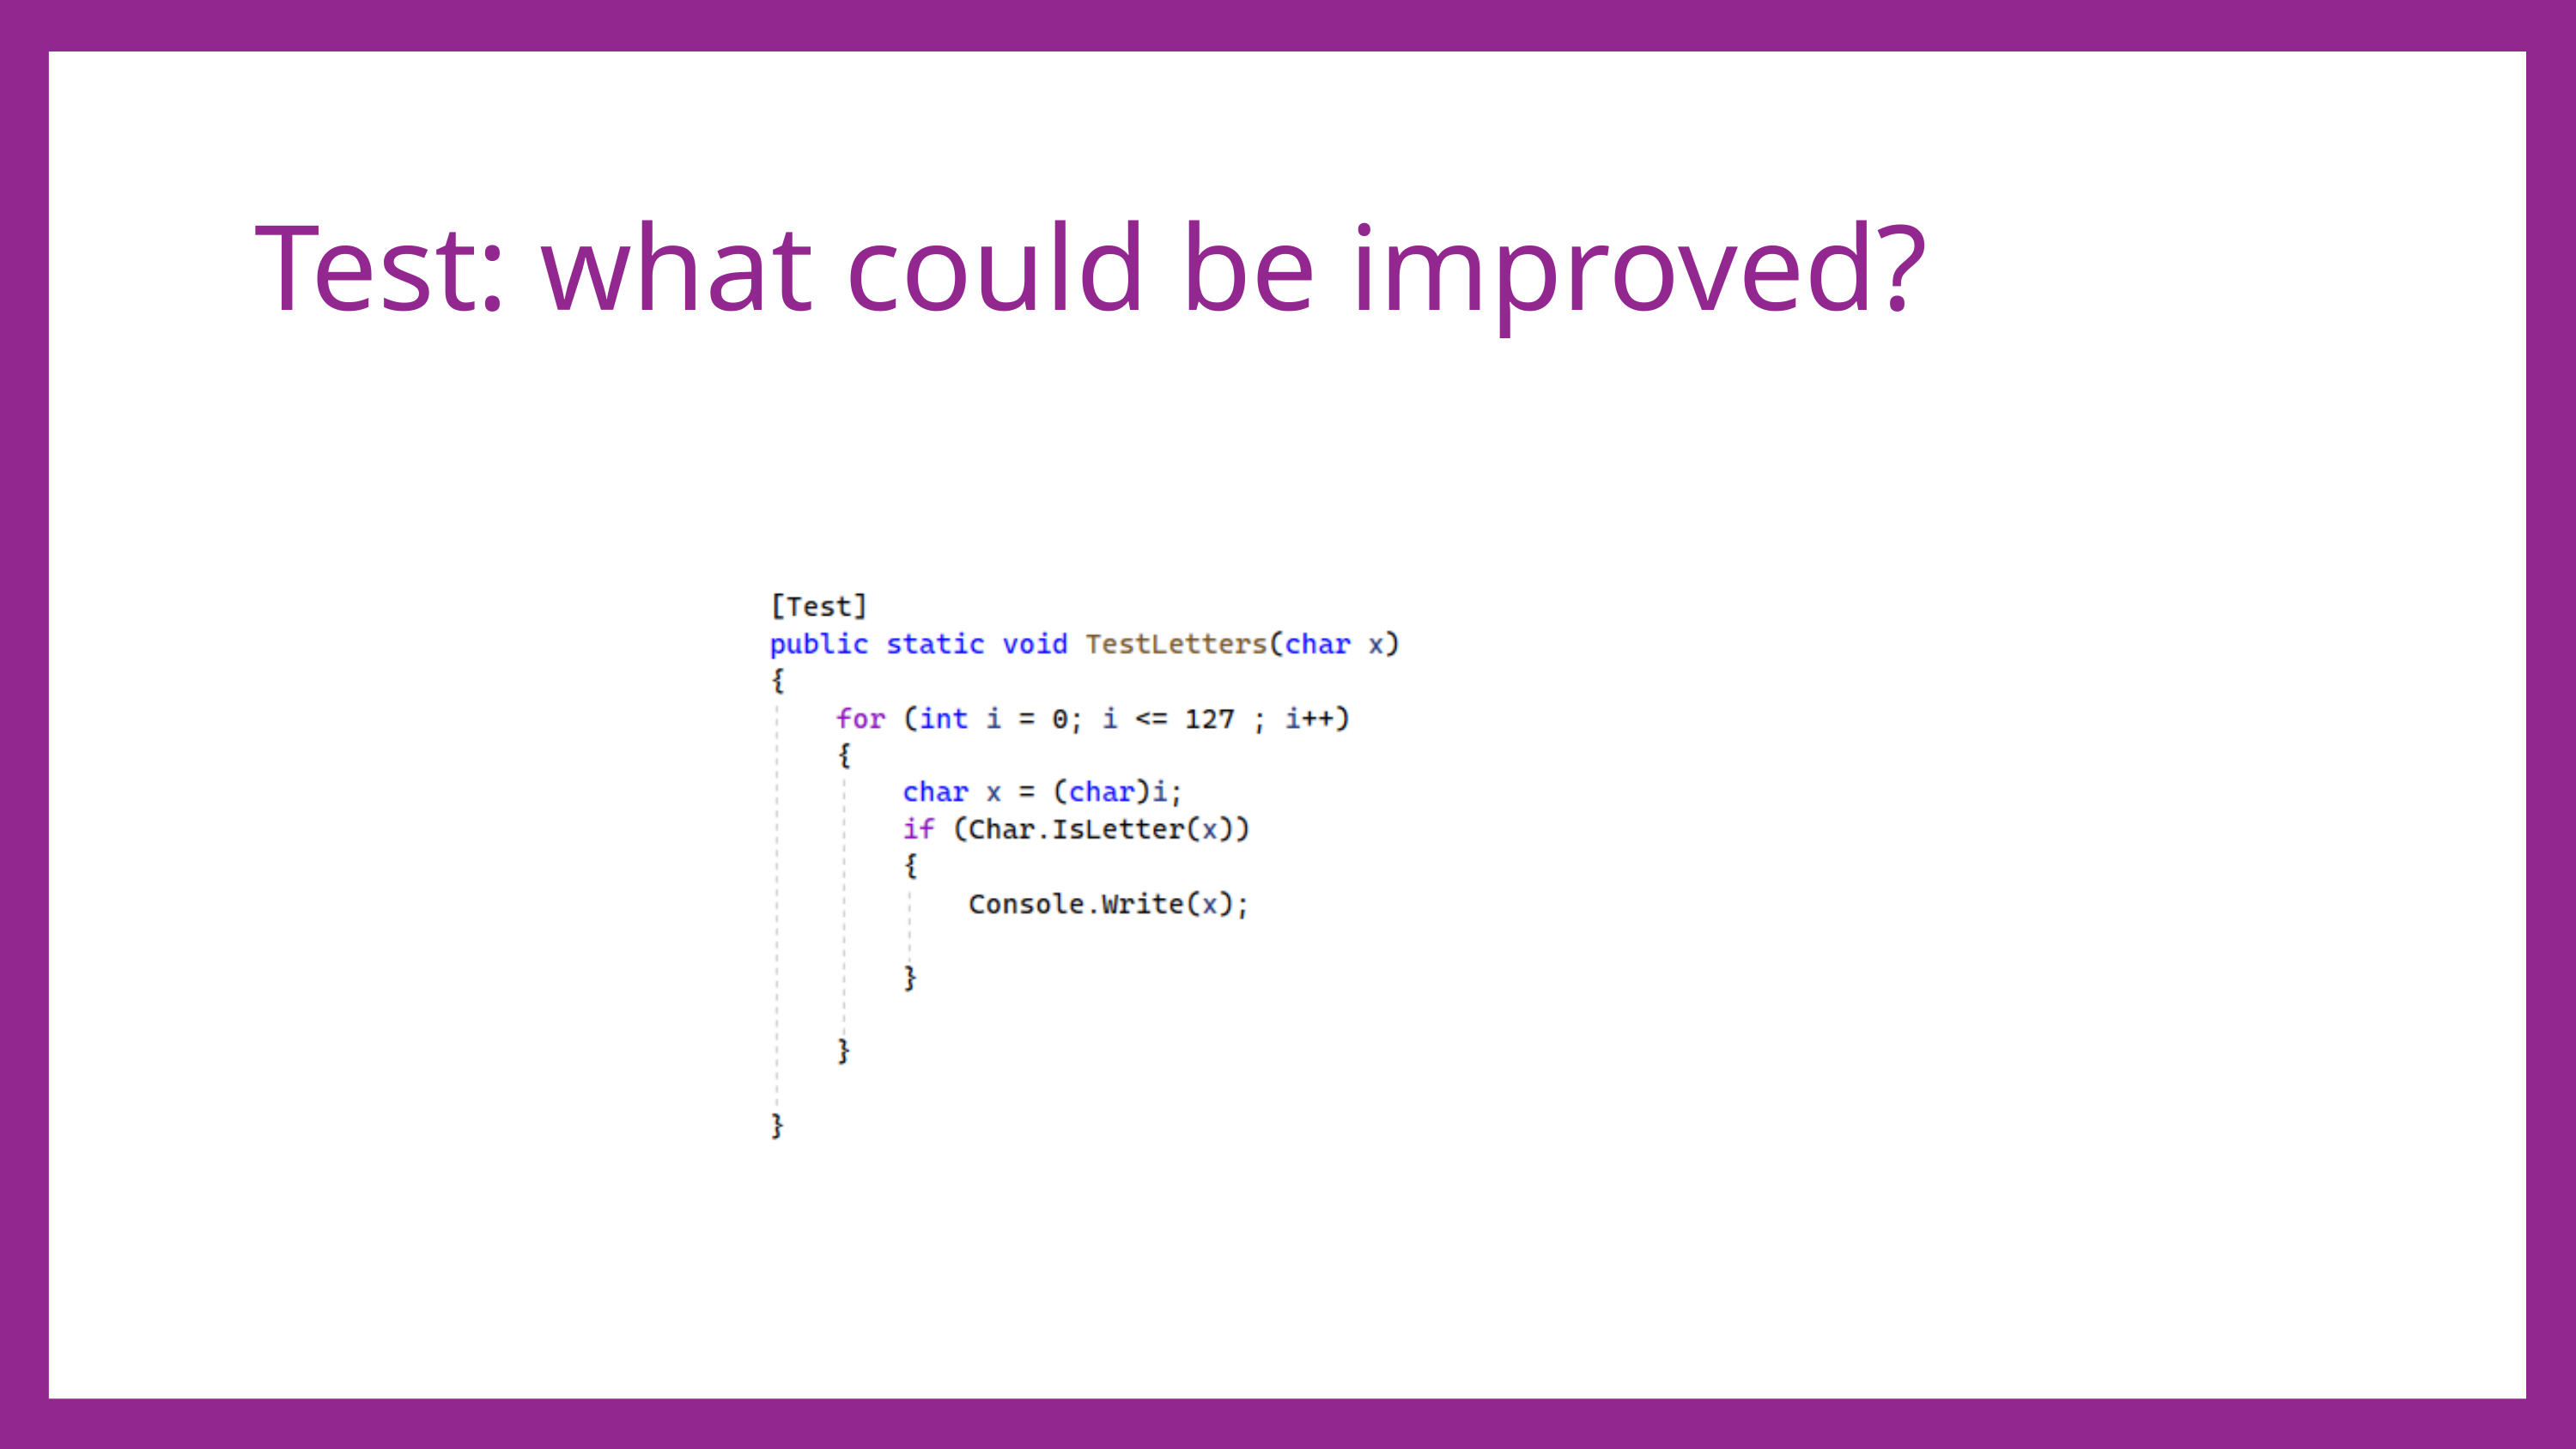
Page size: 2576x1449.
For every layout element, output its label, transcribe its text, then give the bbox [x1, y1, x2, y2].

title Test: what could be improved? [241, 129, 2329, 415]
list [762, 573, 1439, 1148]
